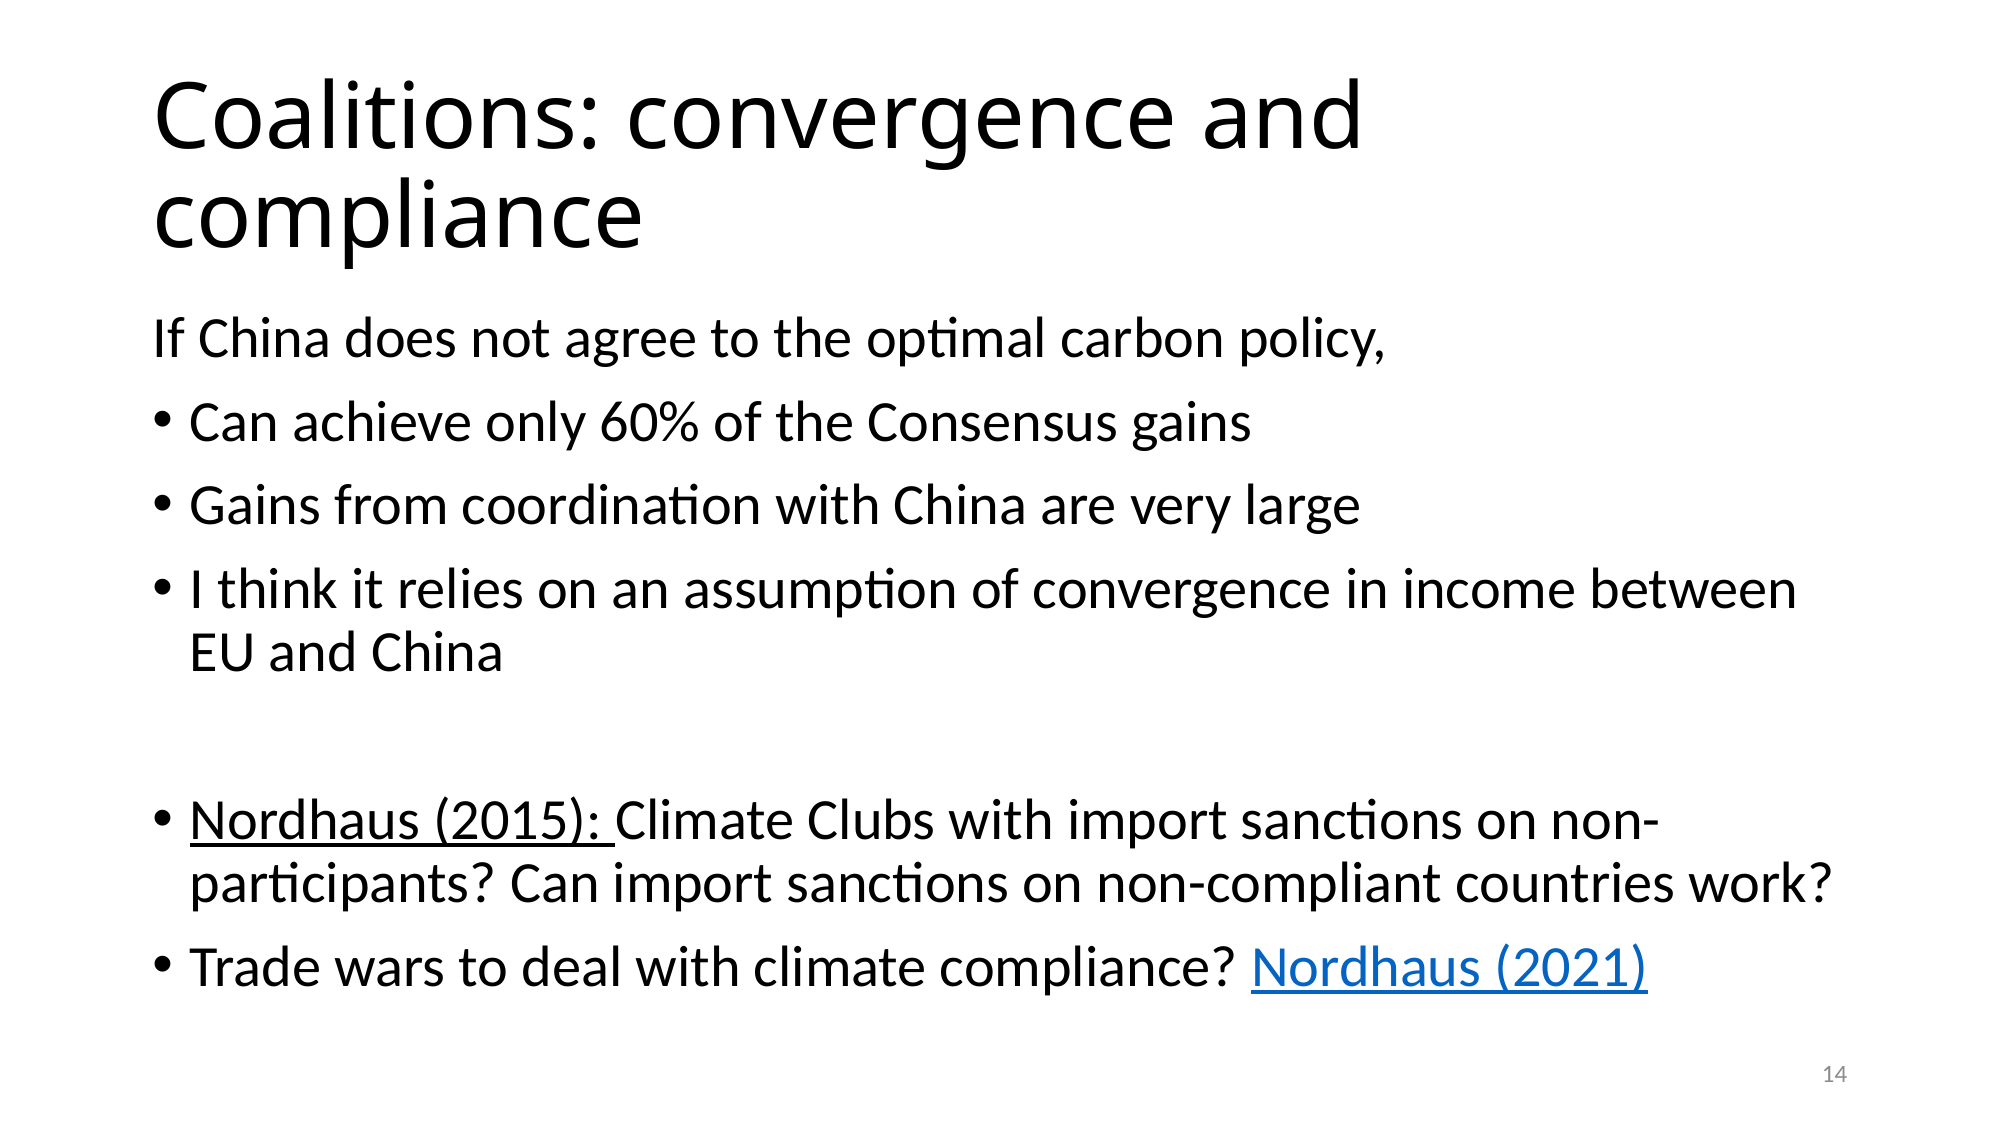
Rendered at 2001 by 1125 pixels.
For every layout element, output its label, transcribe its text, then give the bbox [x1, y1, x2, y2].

title Coalitions: convergence and compliance [137, 59, 1863, 278]
slide_number 14 [1412, 1042, 1863, 1103]
list If China does not agree to the optimal carbon policy, Can achieve only 60% of the Consensus gains Gains from coordination with China are very large I think it relies on an assumption of convergence in income between EU and China Nordhaus (2015): Climate Clubs with import sanctions on non-participants? Can import sanctions on non-compliant countries work? Trade wars to deal with climate compliance? Nordhaus (2021) [137, 299, 1863, 1014]
